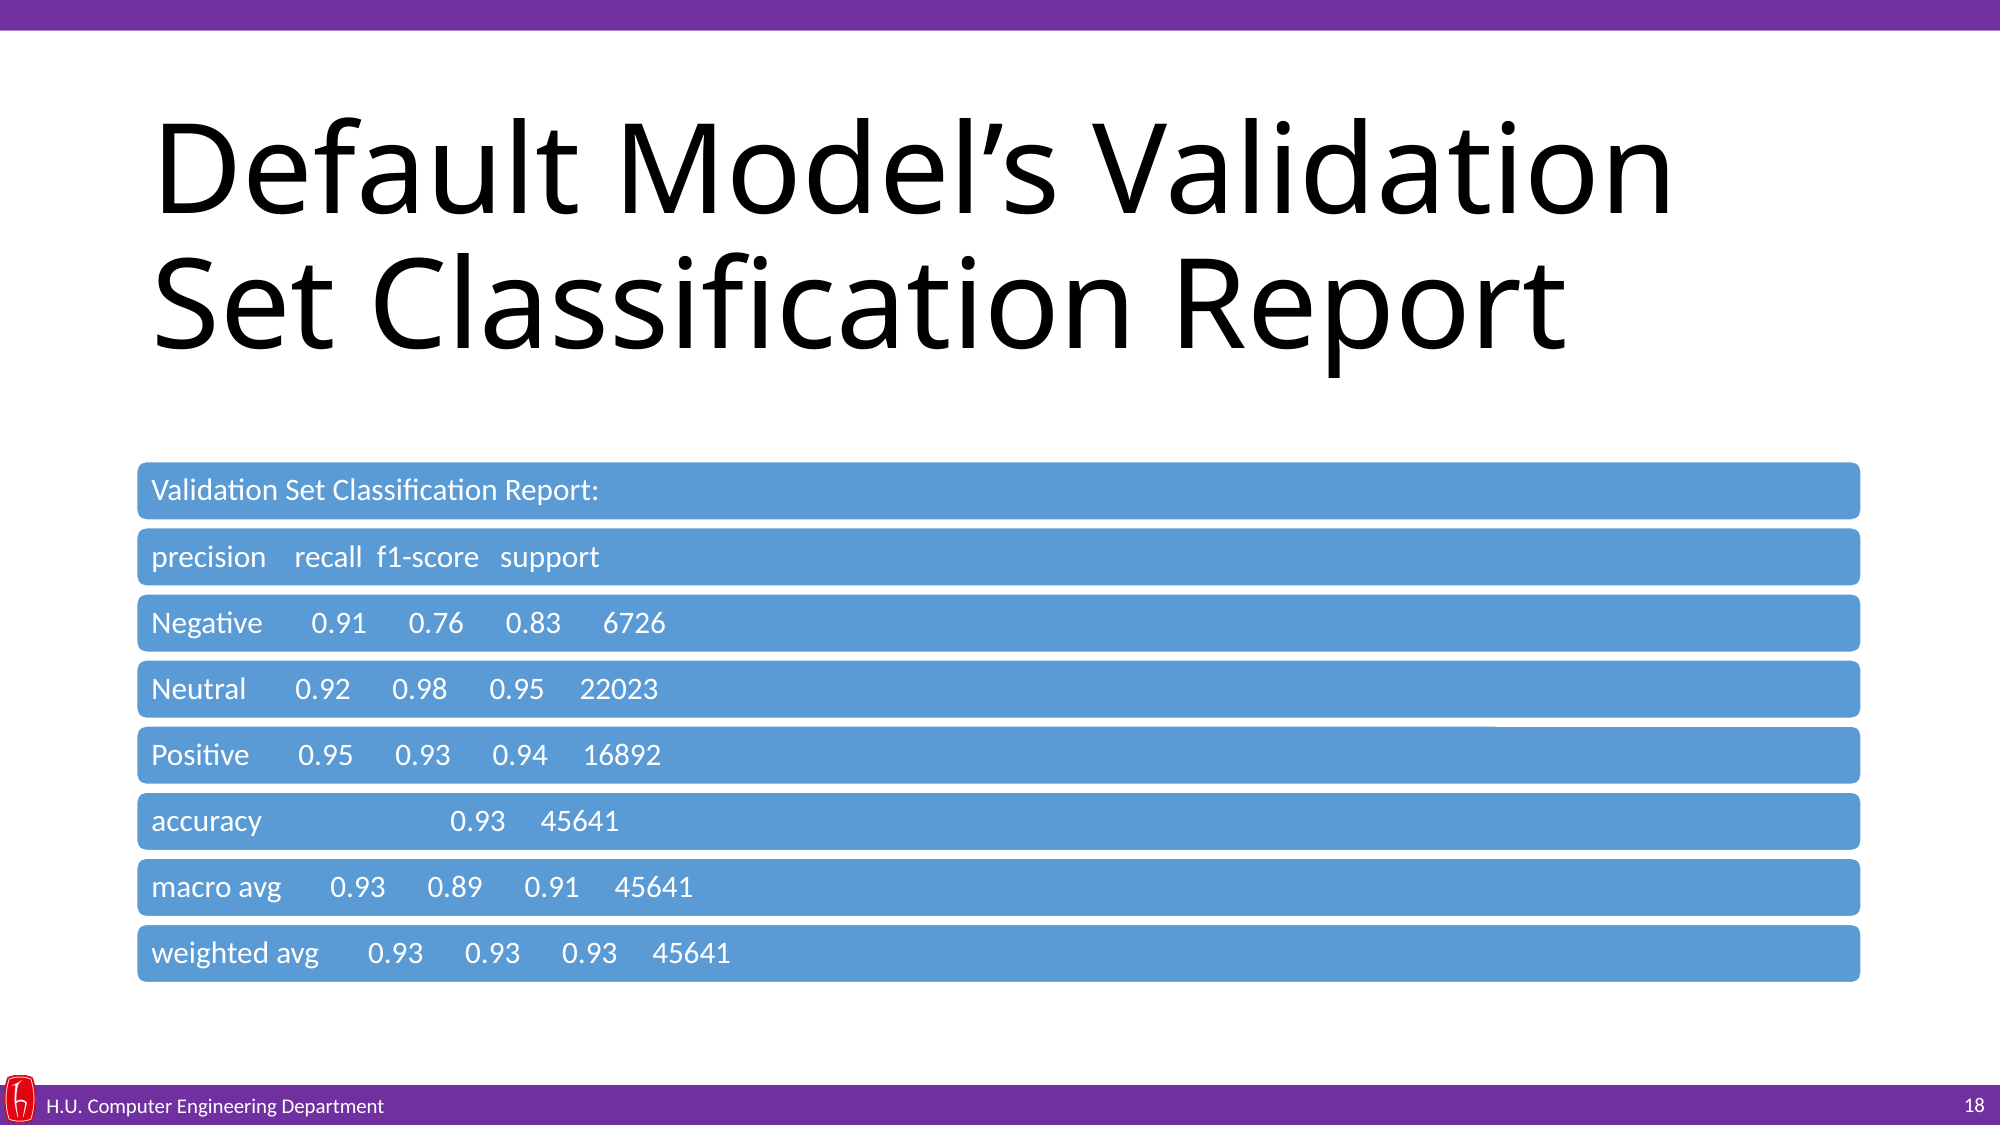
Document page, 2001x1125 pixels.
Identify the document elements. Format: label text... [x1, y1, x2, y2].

title Default Model’s Validation Set Classification Report [136, 60, 1862, 384]
picture [4, 1075, 36, 1123]
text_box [136, 445, 1862, 999]
